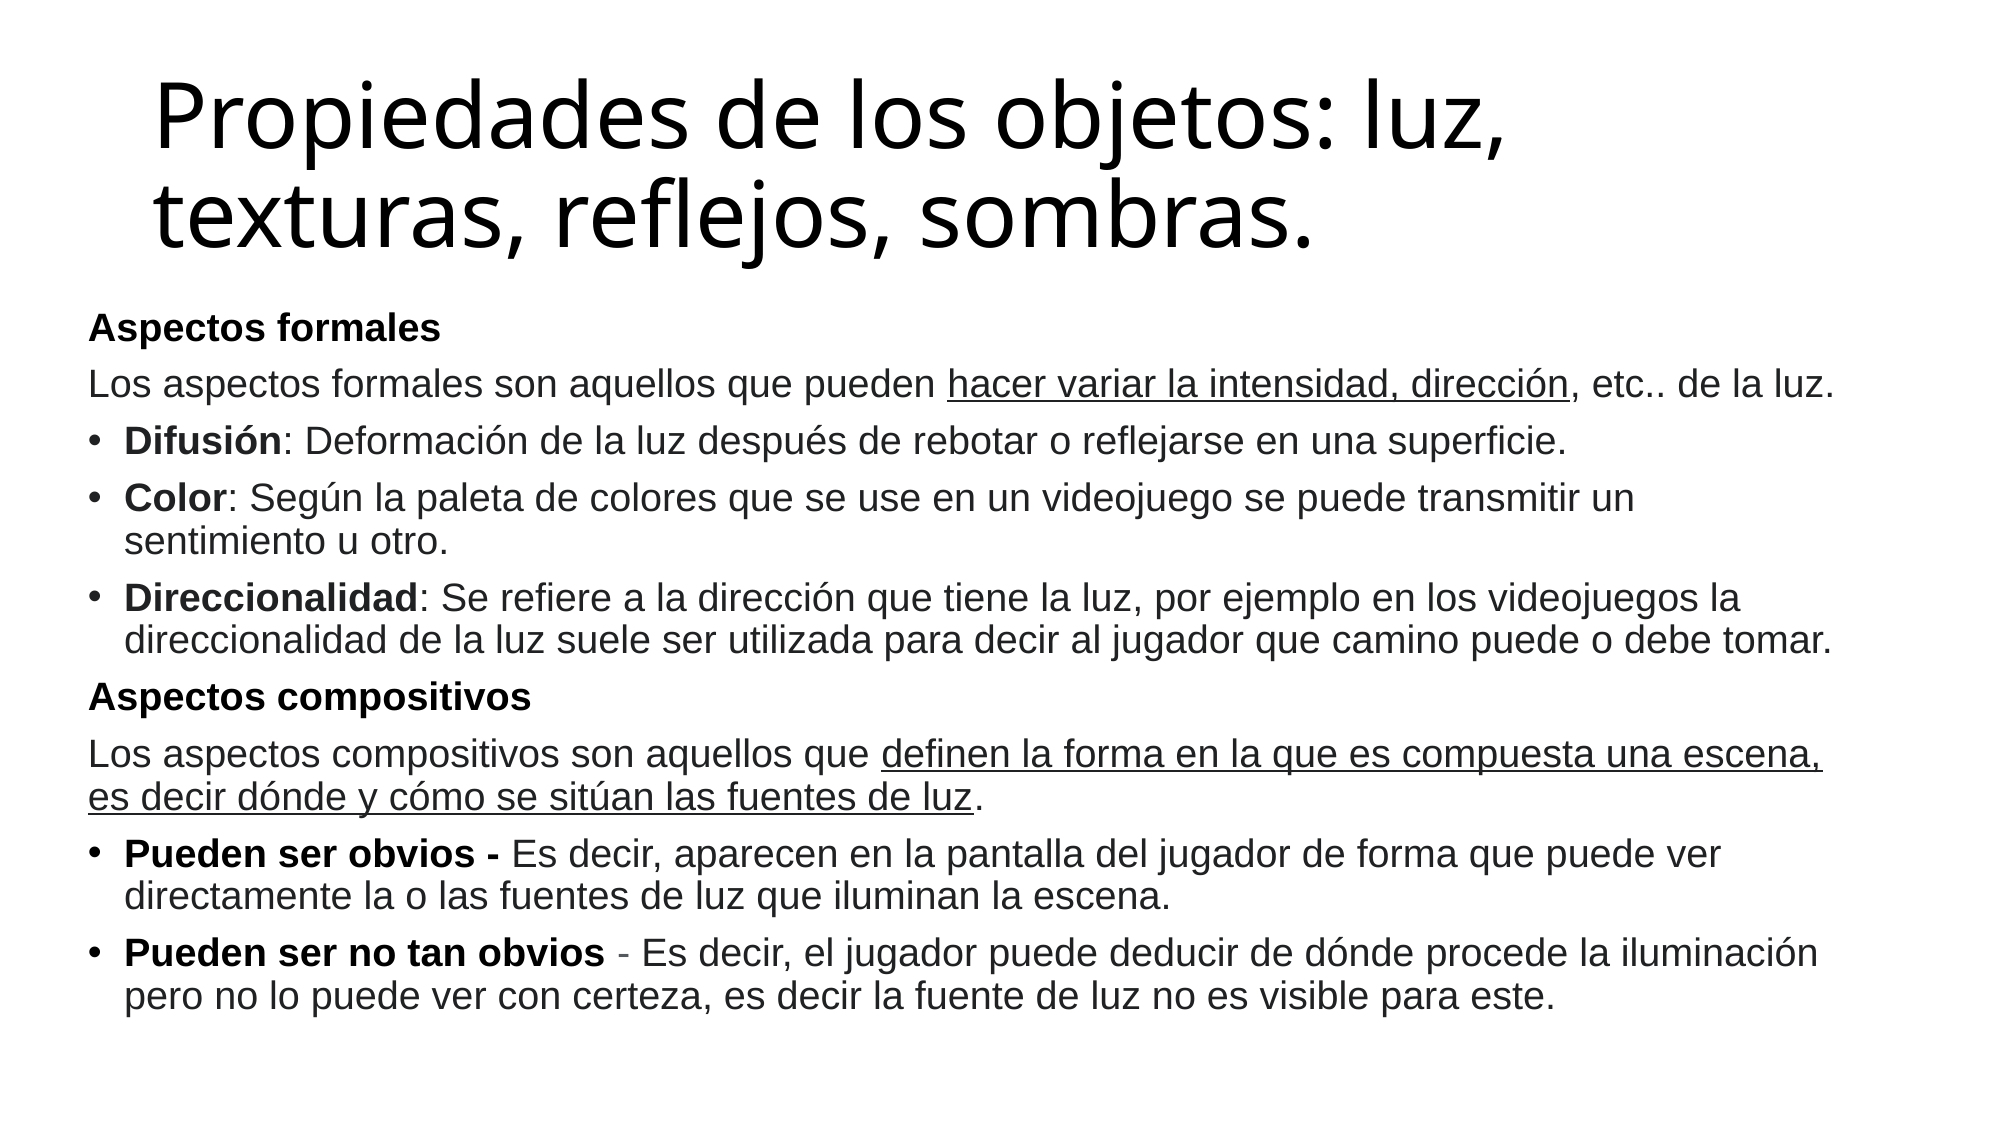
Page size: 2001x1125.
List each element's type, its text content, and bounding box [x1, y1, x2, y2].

title Propiedades de los objetos: luz, texturas, reflejos, sombras. [137, 59, 1863, 278]
list Aspectos formales Los aspectos formales son aquellos que pueden hacer variar la intensidad, dirección, etc.. de la luz. Difusión: Deformación de la luz después de rebotar o reflejarse en una superficie. Color: Según la paleta de colores que se use en un videojuego se puede transmitir un sentimiento u otro. Direccionalidad: Se refiere a la dirección que tiene la luz, por ejemplo en los videojuegos la direccionalidad de la luz suele ser utilizada para decir al jugador que camino puede o debe tomar. Aspectos compositivos Los aspectos compositivos son aquellos que definen la forma en la que es compuesta una escena, es decir dónde y cómo se sitúan las fuentes de luz. Pueden ser obvios - Es decir, aparecen en la pantalla del jugador de forma que puede ver directamente la o las fuentes de luz que iluminan la escena. Pueden ser no tan obvios - Es decir, el jugador puede deducir de dónde procede la iluminación pero no lo puede ver con certeza, es decir la fuente de luz no es visible para este. [72, 299, 1863, 1090]
